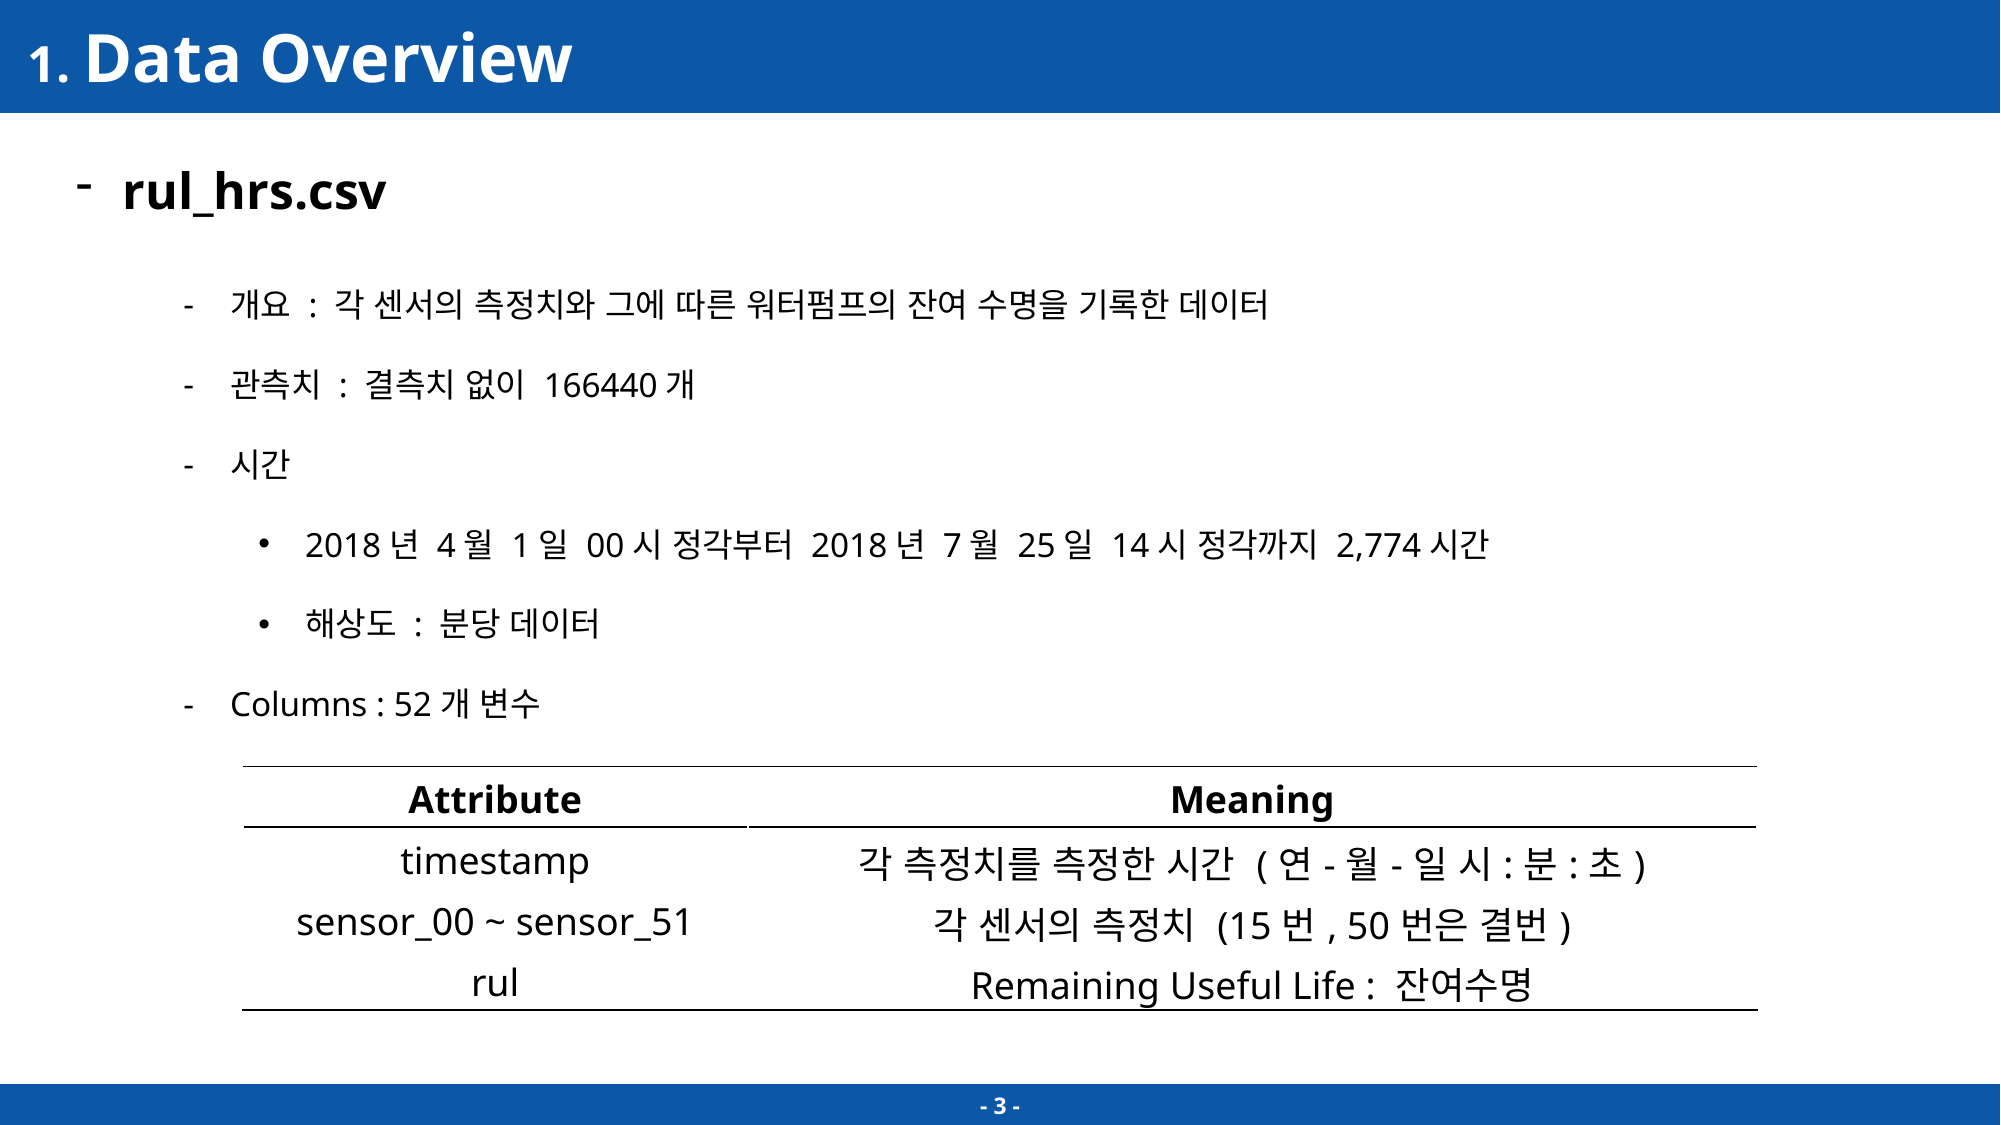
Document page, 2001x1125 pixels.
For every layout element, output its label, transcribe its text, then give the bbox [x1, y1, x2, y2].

text_box - 3 - [0, 1084, 2000, 1125]
text_box 1. Data Overview [0, 0, 2000, 113]
text_box rul_hrs.csv [61, 152, 403, 227]
table_cell 각 센서의 측정치 (15번, 50번은 결번) [749, 889, 1756, 948]
table_cell Remaining Useful Life : 잔여수명 [749, 950, 1756, 1009]
table_header Attribute [243, 767, 748, 826]
table_cell sensor_00 ~ sensor_51 [244, 889, 747, 948]
text_box 개요 : 각 센서의 측정치와 그에 따른 워터펌프의 잔여 수명을 기록한 데이터 관측치 : 결측치 없이 166440개 시간 2018년 4월 1일 00시 정각부터 2018년 7월 25일 14시 정각까지 2,774시간 해상도 : 분당 데이터 Columns : 52개 변수 [168, 236, 1832, 731]
table_cell 각 측정치를 측정한 시간 (연-월-일 시:분:초) [749, 828, 1756, 887]
table_cell rul [244, 950, 747, 1009]
table_header Meaning [748, 767, 1757, 826]
table_cell timestamp [244, 828, 747, 887]
